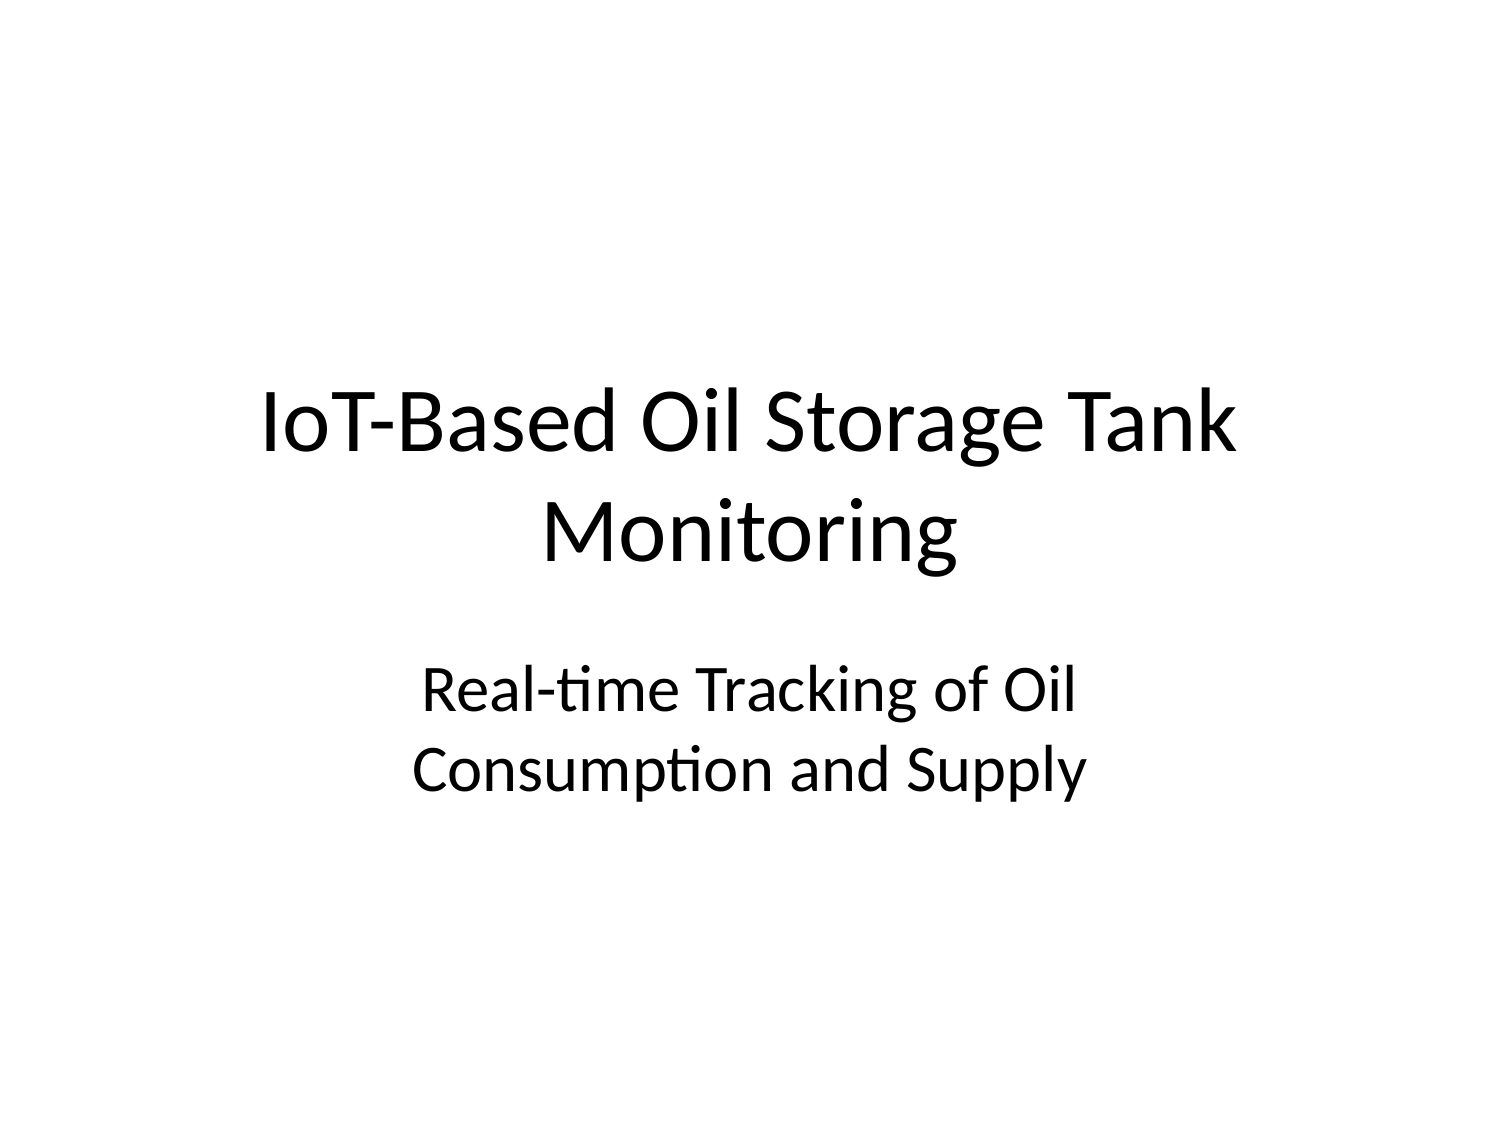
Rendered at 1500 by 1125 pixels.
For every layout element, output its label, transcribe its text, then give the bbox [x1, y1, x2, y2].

subtitle Real-time Tracking of Oil Consumption and Supply [225, 637, 1275, 925]
title IoT-Based Oil Storage Tank Monitoring [112, 349, 1388, 591]
